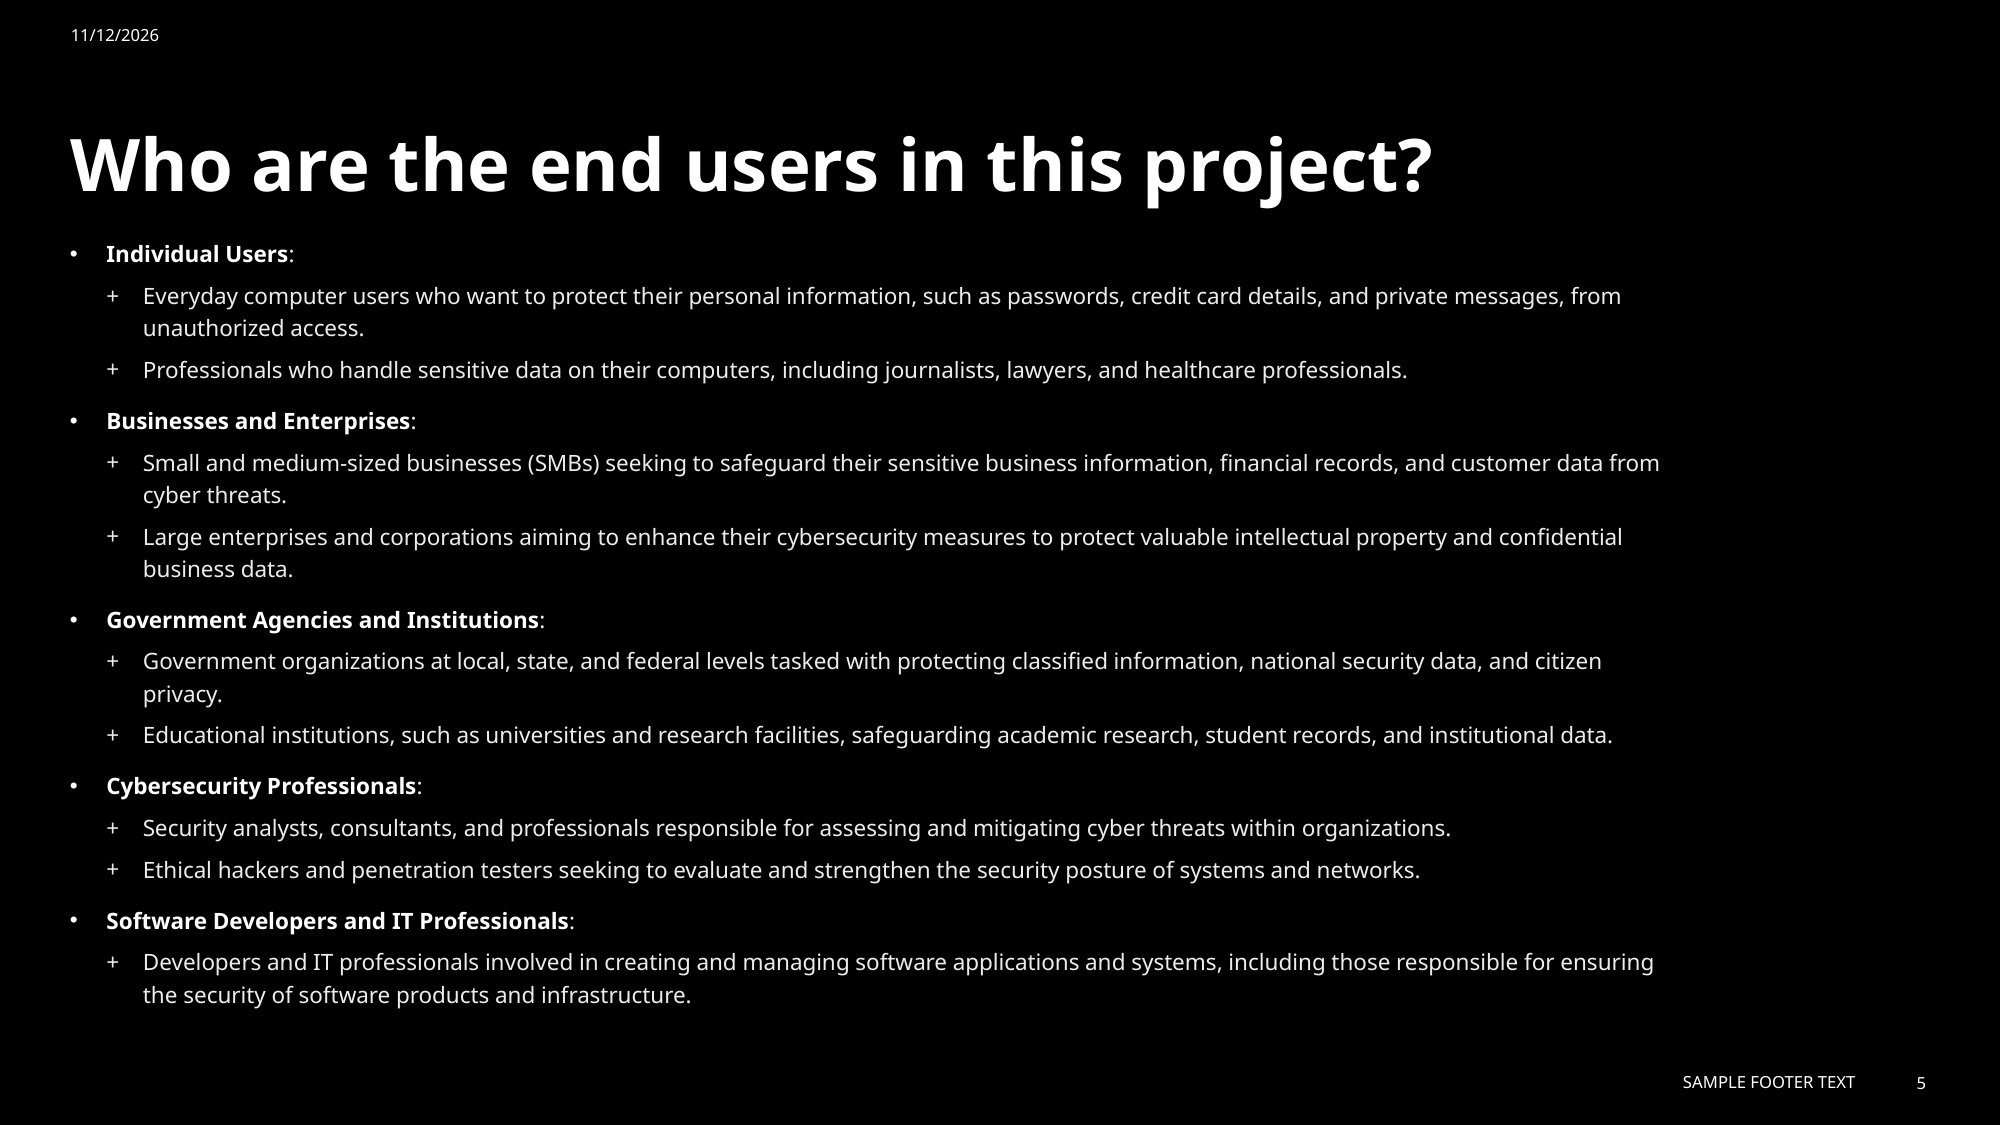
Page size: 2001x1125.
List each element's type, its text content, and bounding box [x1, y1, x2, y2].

footer Sample Footer Text [1204, 1053, 1871, 1114]
slide_number 5 [1870, 1054, 1942, 1114]
title Who are the end users in this project? [55, 73, 1661, 216]
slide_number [55, 10, 506, 63]
list Individual Users: Everyday computer users who want to protect their personal information, such as passwords, credit card details, and private messages, from unauthorized access. Professionals who handle sensitive data on their computers, including journalists, lawyers, and healthcare professionals. Businesses and Enterprises: Small and medium-sized businesses (SMBs) seeking to safeguard their sensitive business information, financial records, and customer data from cyber threats. Large enterprises and corporations aiming to enhance their cybersecurity measures to protect valuable intellectual property and confidential business data. Government Agencies and Institutions: Government organizations at local, state, and federal levels tasked with protecting classified information, national security data, and citizen privacy. Educational institutions, such as universities and research facilities, safeguarding academic research, student records, and institutional data. Cybersecurity Professionals: Security analysts, consultants, and professionals responsible for assessing and mitigating cyber threats within organizations. Ethical hackers and penetration testers seeking to evaluate and strengthen the security posture of systems and networks. Software Developers and IT Professionals: Developers and IT professionals involved in creating and managing software applications and systems, including those responsible for ensuring the security of software products and infrastructure. [55, 227, 1679, 1028]
